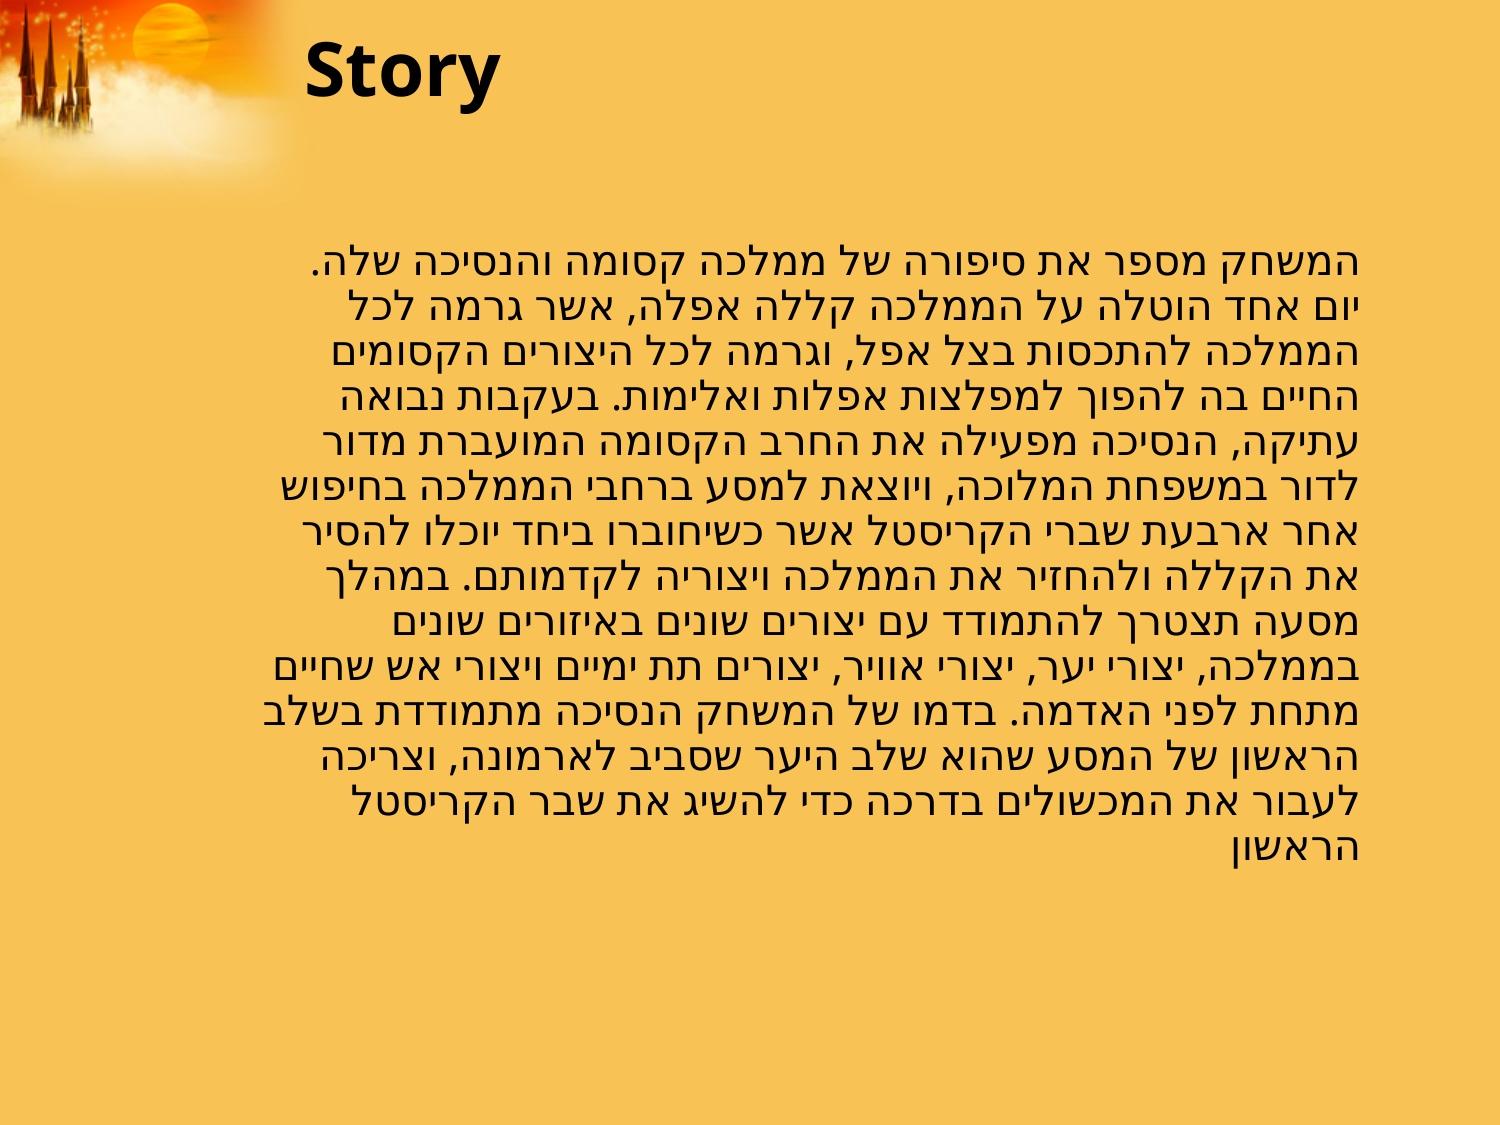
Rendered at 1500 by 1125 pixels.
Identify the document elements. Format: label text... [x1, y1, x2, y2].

picture [0, 0, 1500, 1125]
list המשחק מספר את סיפורה של ממלכה קסומה והנסיכה שלה. יום אחד הוטלה על הממלכה קללה אפלה, אשר גרמה לכל הממלכה להתכסות בצל אפל, וגרמה לכל היצורים הקסומים החיים בה להפוך למפלצות אפלות ואלימות. בעקבות נבואה עתיקה, הנסיכה מפעילה את החרב הקסומה המועברת מדור לדור במשפחת המלוכה, ויוצאת למסע ברחבי הממלכה בחיפוש אחר ארבעת שברי הקריסטל אשר כשיחוברו ביחד יוכלו להסיר את הקללה ולהחזיר את הממלכה ויצוריה לקדמותם. במהלך מסעה תצטרך להתמודד עם יצורים שונים באיזורים שונים בממלכה, יצורי יער, יצורי אוויר, יצורים תת ימיים ויצורי אש שחיים מתחת לפני האדמה. בדמו של המשחק הנסיכה מתמודדת בשלב הראשון של המסע שהוא שלב היער שסביב לארמונה, וצריכה לעבור את המכשולים בדרכה כדי להשיג את שבר הקריסטל הראשון [241, 231, 1377, 901]
title Story [289, 30, 1070, 103]
